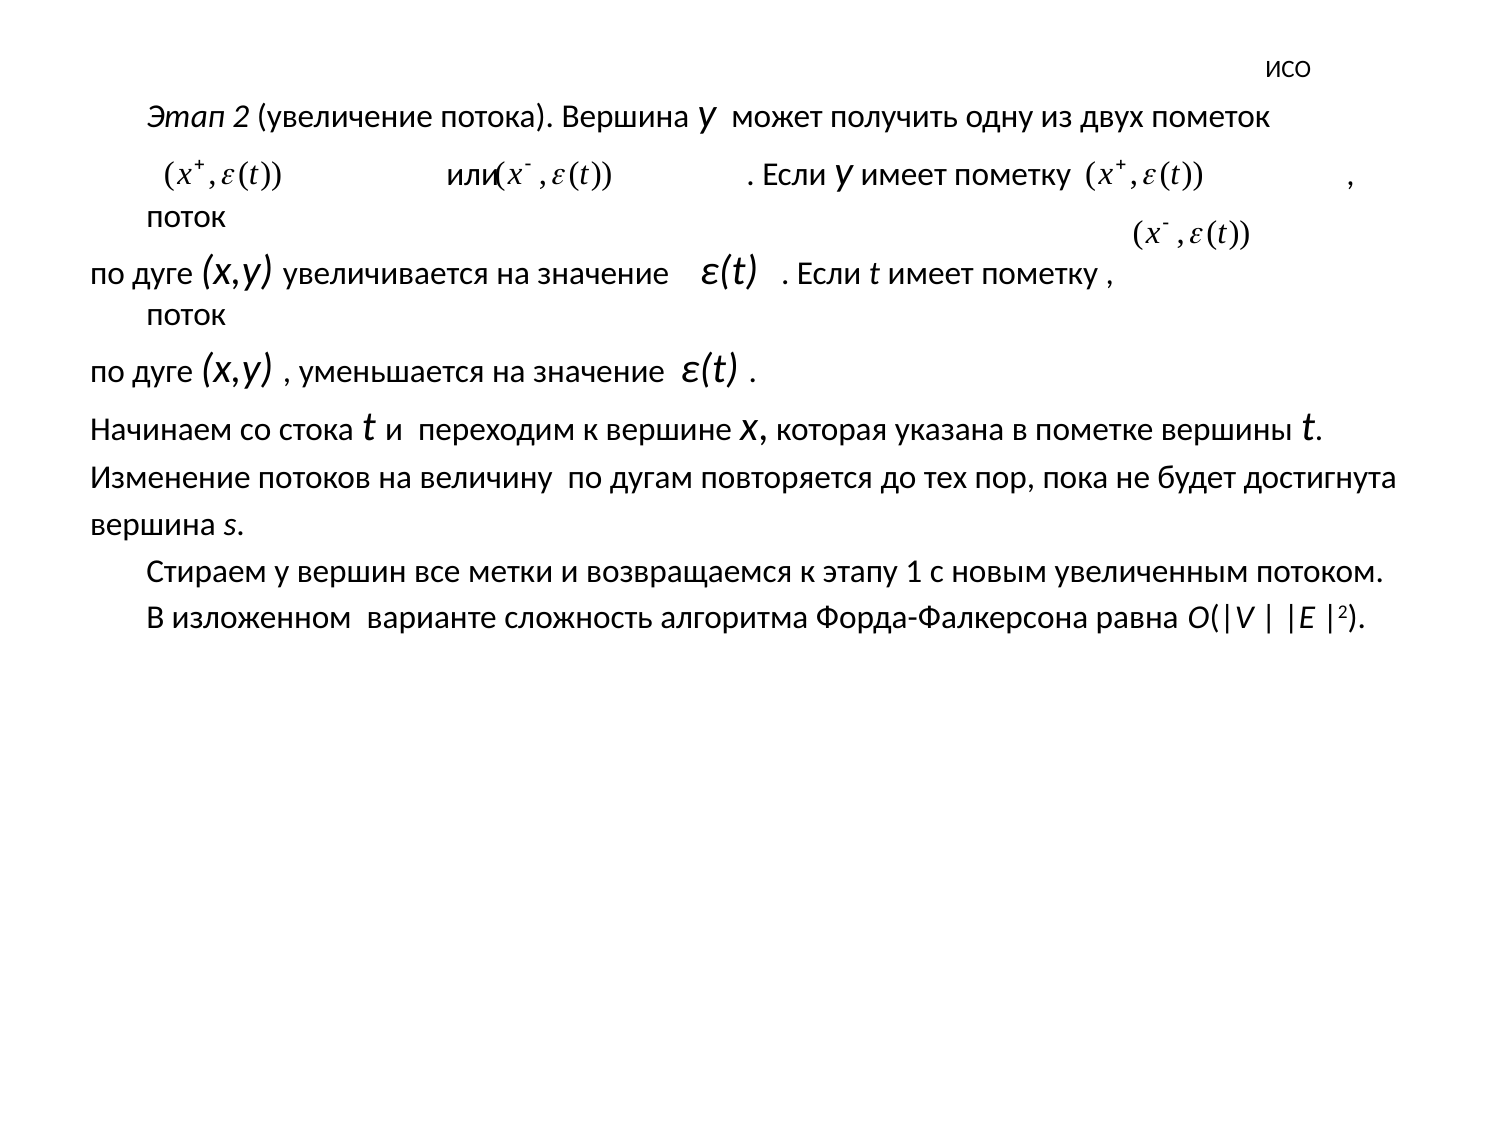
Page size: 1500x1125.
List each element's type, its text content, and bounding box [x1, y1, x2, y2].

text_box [159, 148, 289, 199]
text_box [1127, 207, 1258, 258]
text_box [1080, 148, 1211, 199]
list Этап 2 (увеличение потока). Вершина y может получить одну из двух пометок или . Если y имеет пометку , поток по дуге (x,y) увеличивается на значение ε(t) . Если t имеет пометку , поток по дуге (x,y) , уменьшается на значение ε(t) . Начинаем со стока t и переходим к вершине x, которая указана в пометке вершины t. Изменение потоков на величину по дугам повторяется до тех пор, пока не будет достигнута вершина s. Стираем у вершин все метки и возвращаемся к этапу 1 с новым увеличенным потоком. В изложенном варианте сложность алгоритма Форда-Фалкерсона равна O(|V | |E |2). [75, 78, 1425, 1005]
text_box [489, 148, 620, 199]
title ИСО [1151, 45, 1425, 78]
